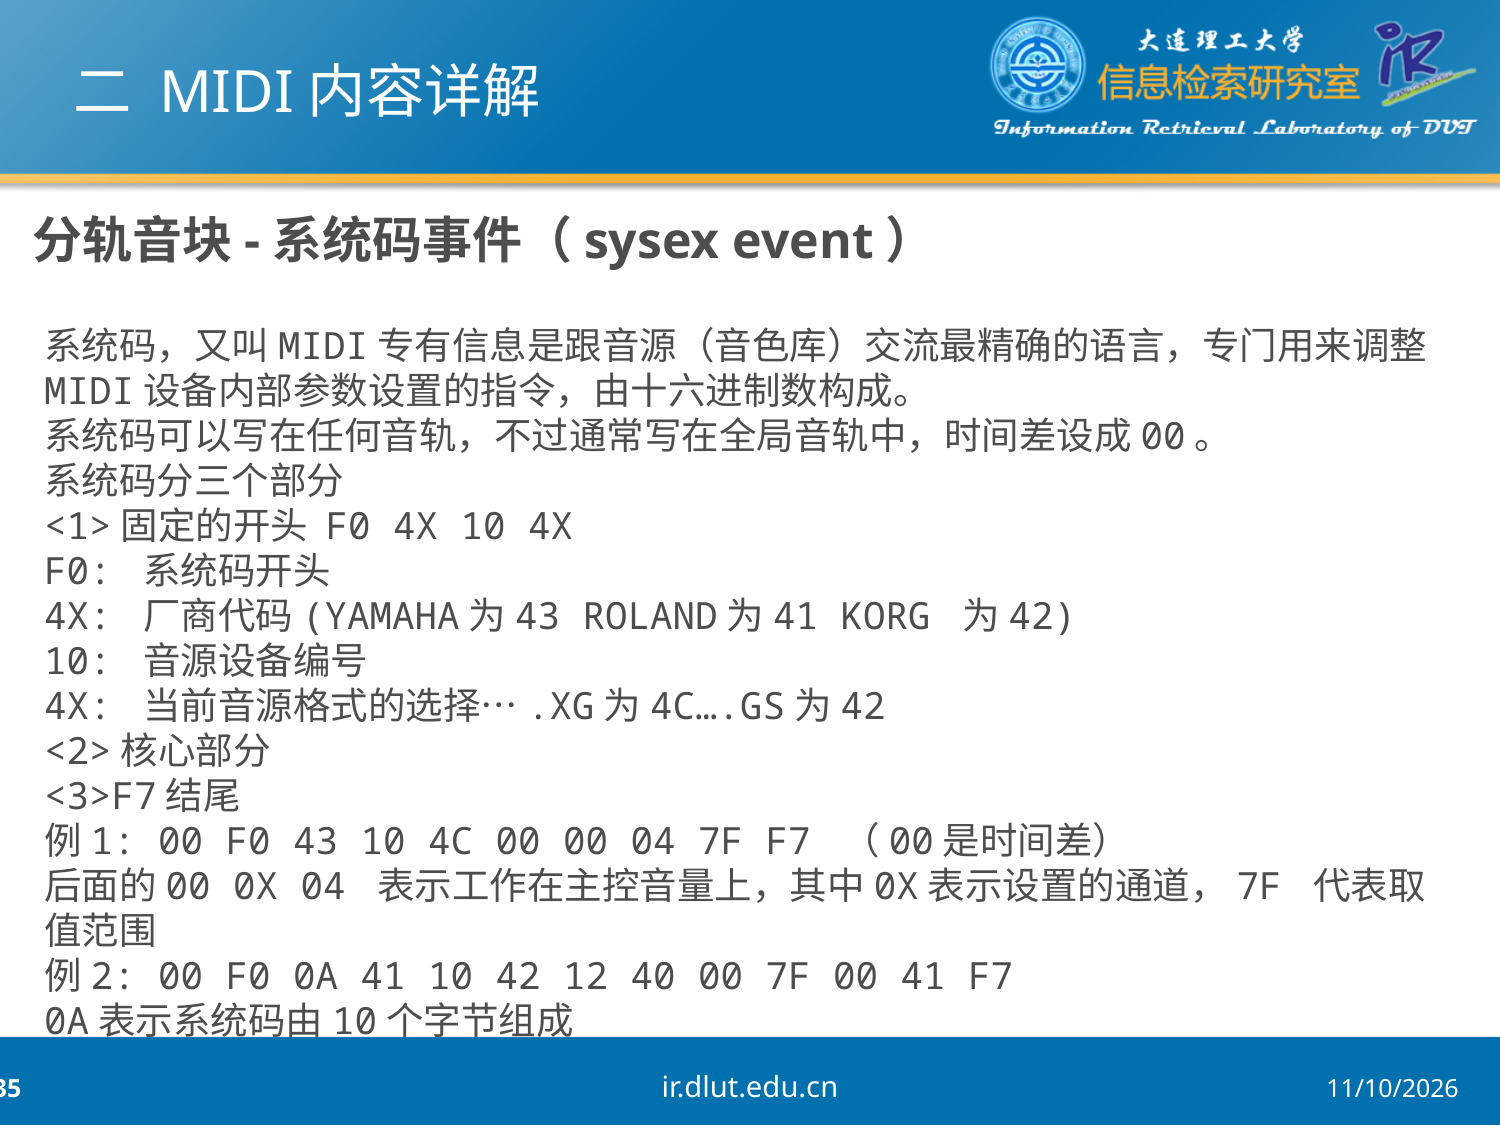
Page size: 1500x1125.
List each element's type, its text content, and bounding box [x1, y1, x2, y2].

text_box 分轨音块-系统码事件（sysex event） [17, 201, 987, 276]
picture [0, 0, 1500, 1125]
title 二 MIDI内容详解 [58, 45, 944, 133]
text_box 系统码，又叫MIDI专有信息是跟音源（音色库）交流最精确的语言，专门用来调整MIDI设备内部参数设置的指令，由十六进制数构成。 系统码可以写在任何音轨，不过通常写在全局音轨中，时间差设成00。 系统码分三个部分 <1>固定的开头 F0 4X 10 4X F0: 系统码开头 4X: 厂商代码(YAMAHA为43 ROLAND为41 KORG 为42) 10: 音源设备编号 4X: 当前音源格式的选择….XG为4C….GS为42 <2>核心部分 <3>F7结尾 例1: 00 F0 43 10 4C 00 00 04 7F F7 （00是时间差） 后面的00 0X 04 表示工作在主控音量上，其中0X表示设置的通道，7F 代表取值范围 例2: 00 F0 0A 41 10 42 12 40 00 7F 00 41 F7 0A表示系统码由10个字节组成 [29, 314, 1459, 1050]
